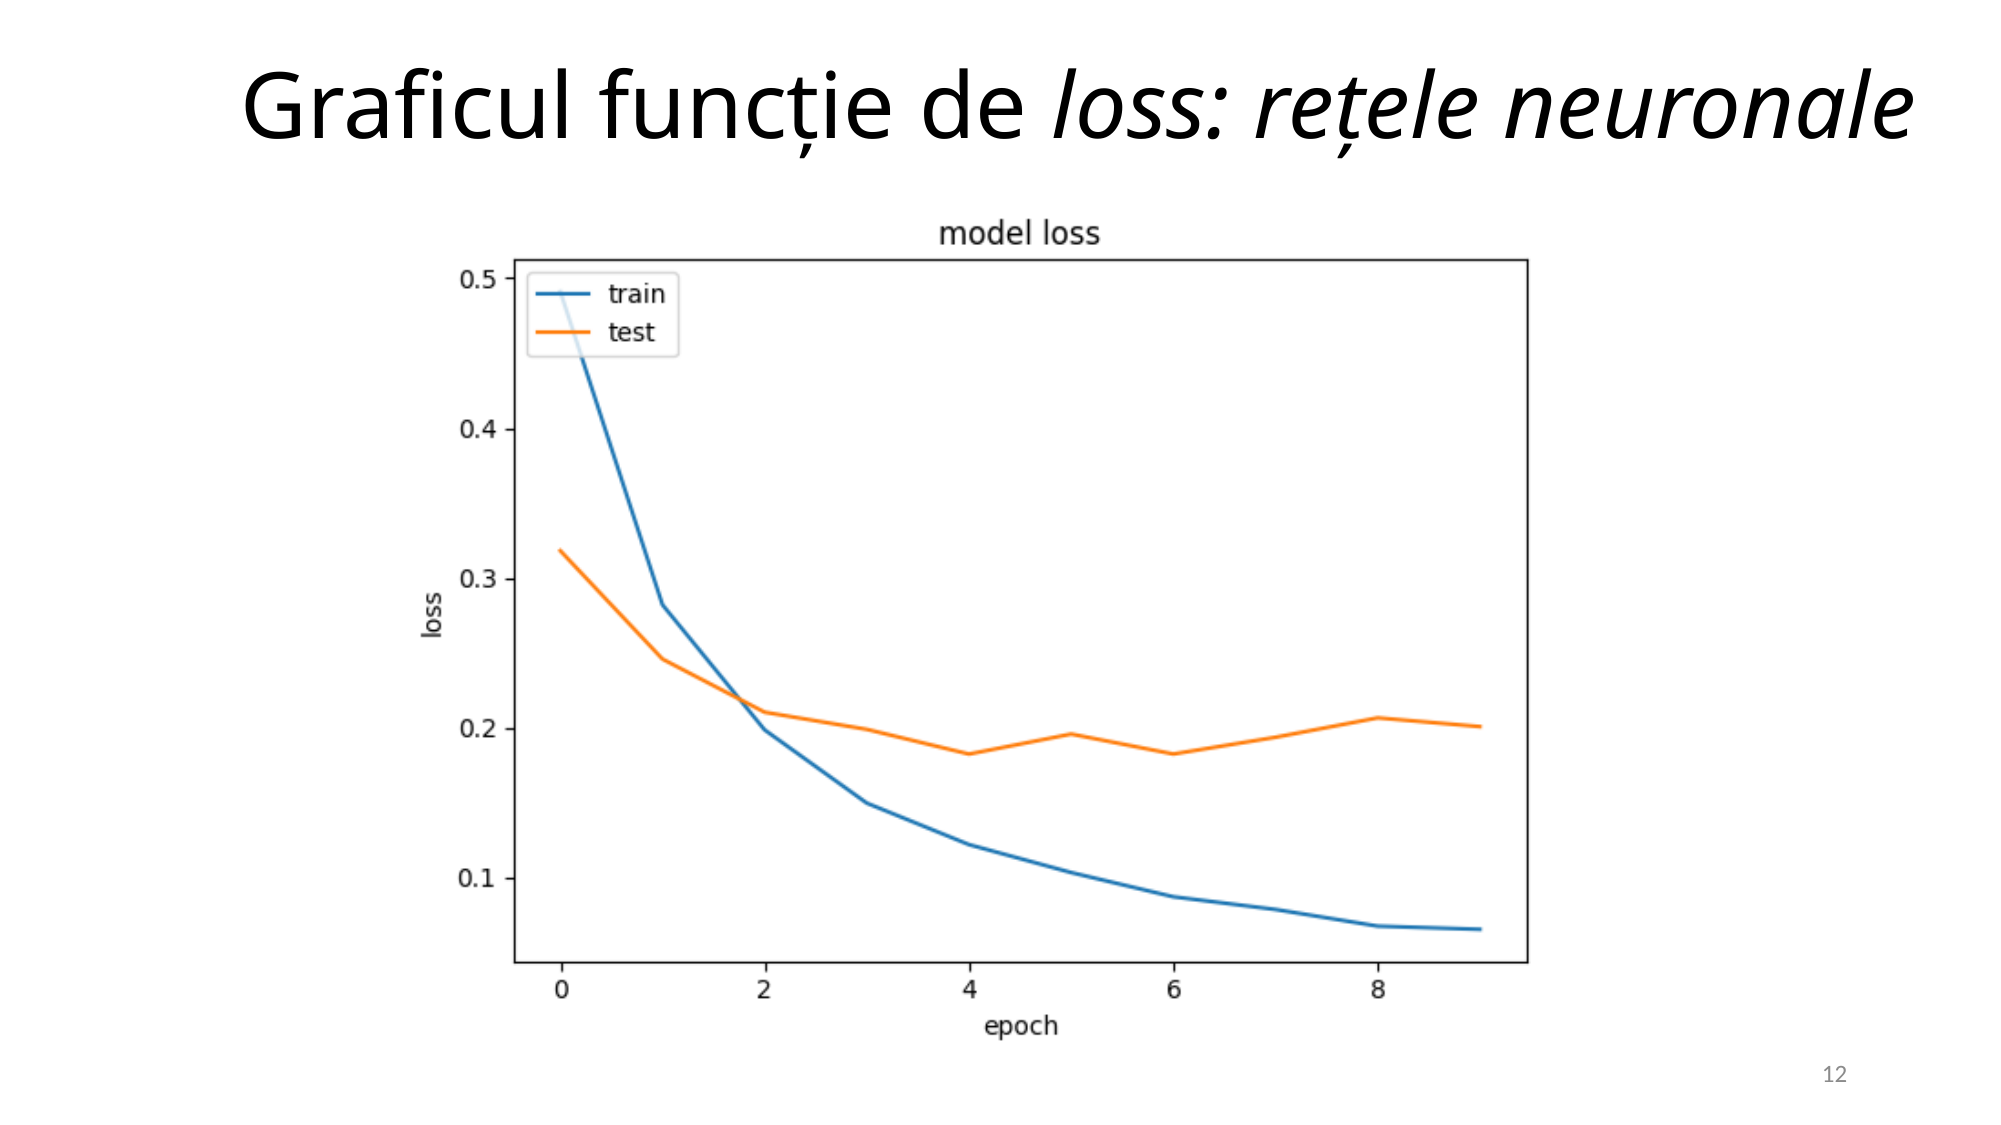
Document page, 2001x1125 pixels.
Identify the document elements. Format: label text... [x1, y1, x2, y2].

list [394, 193, 1560, 1068]
slide_number 12 [1412, 1042, 1863, 1103]
title Graficul funcție de loss: rețele neuronale [225, 0, 1951, 218]
